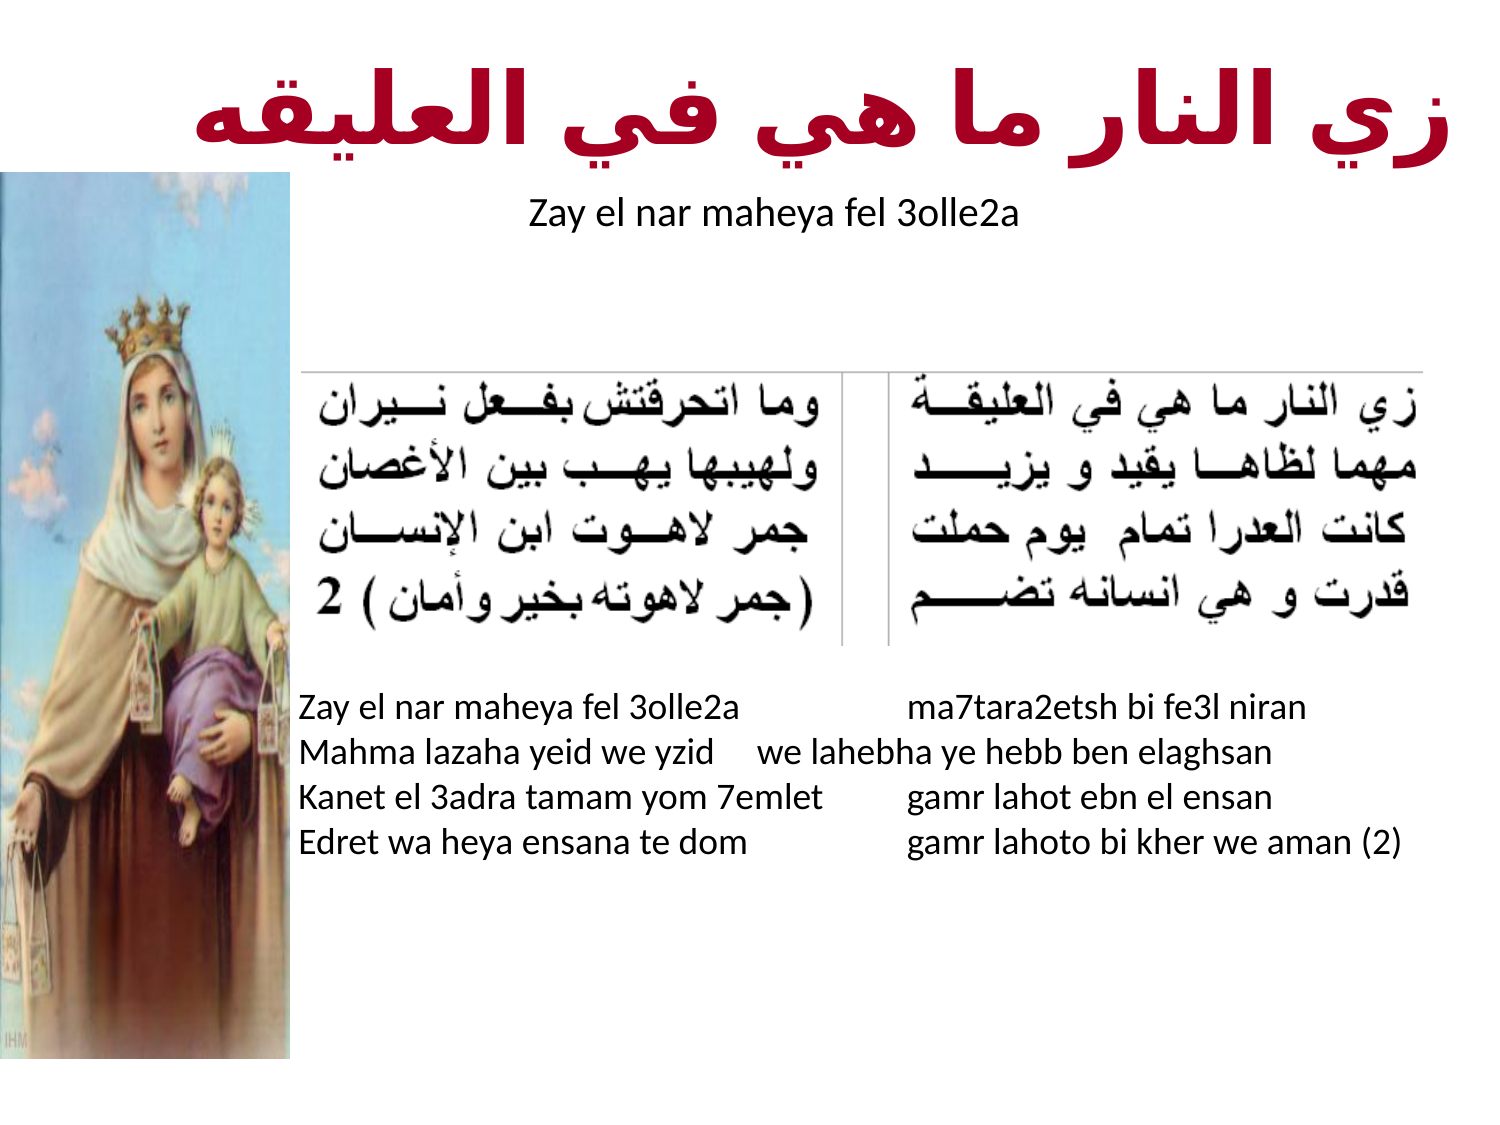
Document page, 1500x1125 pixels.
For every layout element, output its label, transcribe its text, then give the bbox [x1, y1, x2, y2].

picture [0, 172, 290, 1059]
text_box Zay el nar maheya fel 3olle2a [513, 177, 1152, 243]
text_box زي النار ما هي في العليقه [175, 37, 1472, 173]
picture [300, 367, 1424, 646]
text_box Zay el nar maheya fel 3olle2a ma7tara2etsh bi fe3l niran Mahma lazaha yeid we yzid we lahebha ye hebb ben elaghsan Kanet el 3adra tamam yom 7emlet gamr lahot ebn el ensan Edret wa heya ensana te dom gamr lahoto bi kher we aman (2) [293, 674, 1500, 915]
